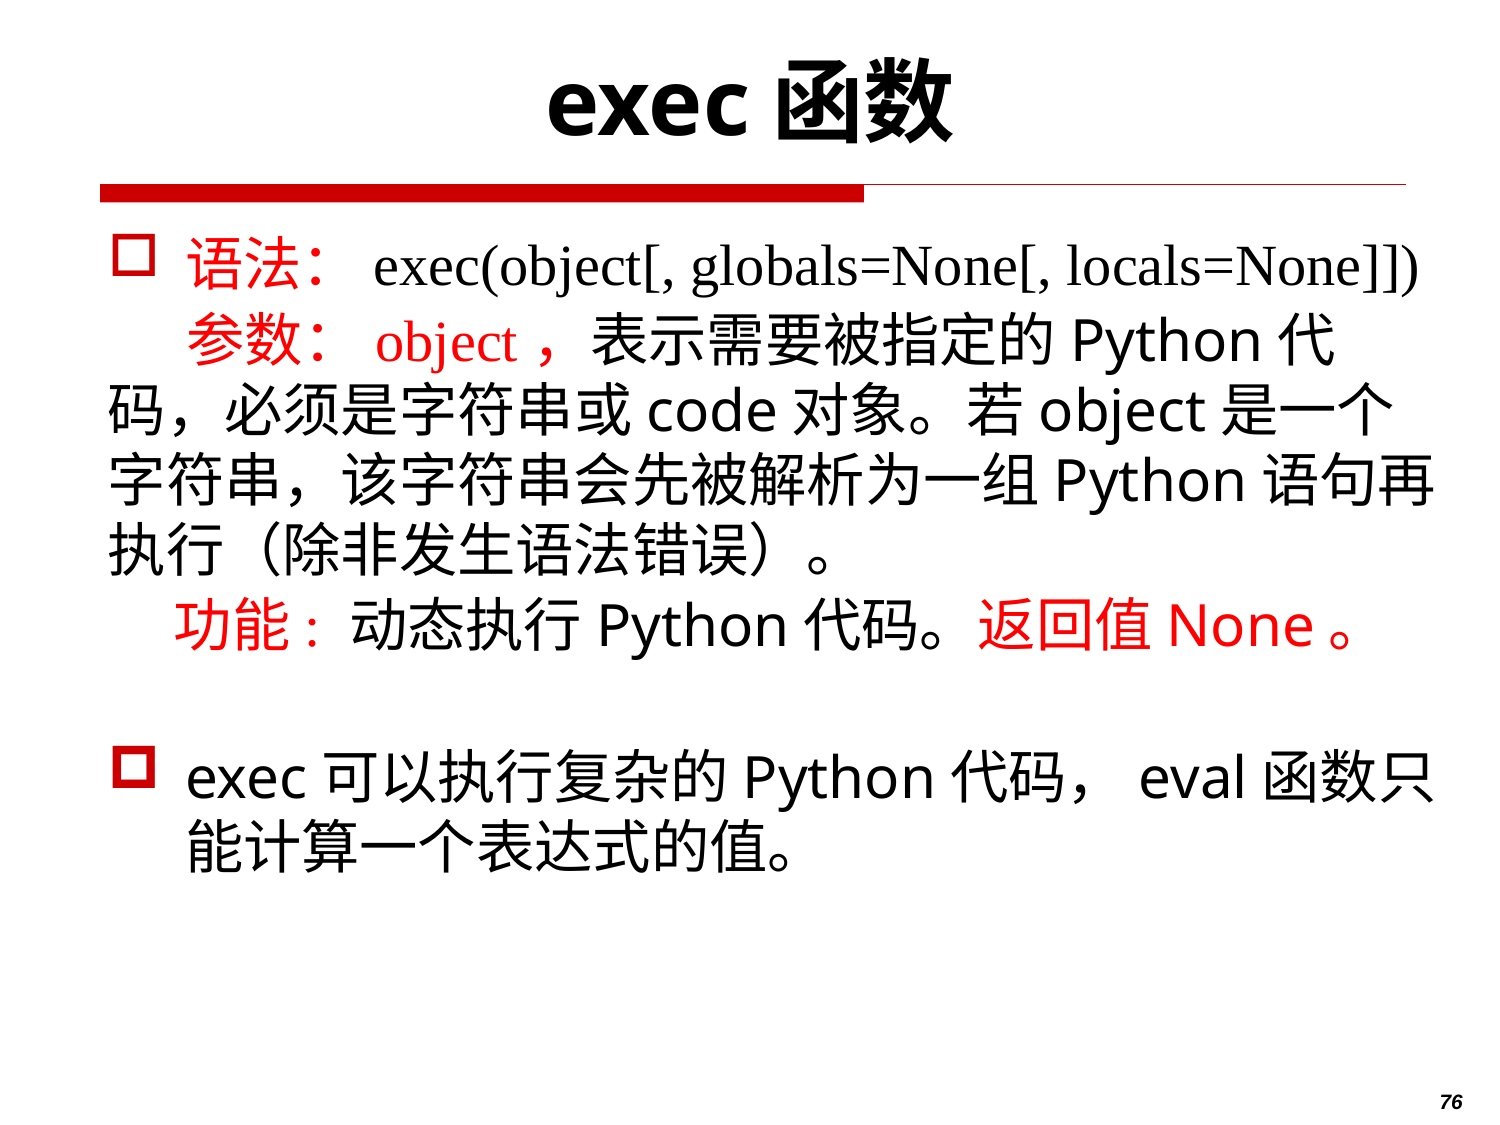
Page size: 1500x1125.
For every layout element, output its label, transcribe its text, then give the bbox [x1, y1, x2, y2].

title exec函数 [94, 50, 1407, 161]
list 语法：exec(object[, globals=None[, locals=None]]) 参数：object，表示需要被指定的Python代码，必须是字符串或code对象。若object是一个字符串，该字符串会先被解析为一组Python语句再执行（除非发生语法错误）。 功能: 动态执行Python代码。返回值None。 exec可以执行复杂的Python代码，eval函数只能计算一个表达式的值。 [92, 220, 1463, 1035]
slide_number 76 [1337, 1053, 1463, 1114]
